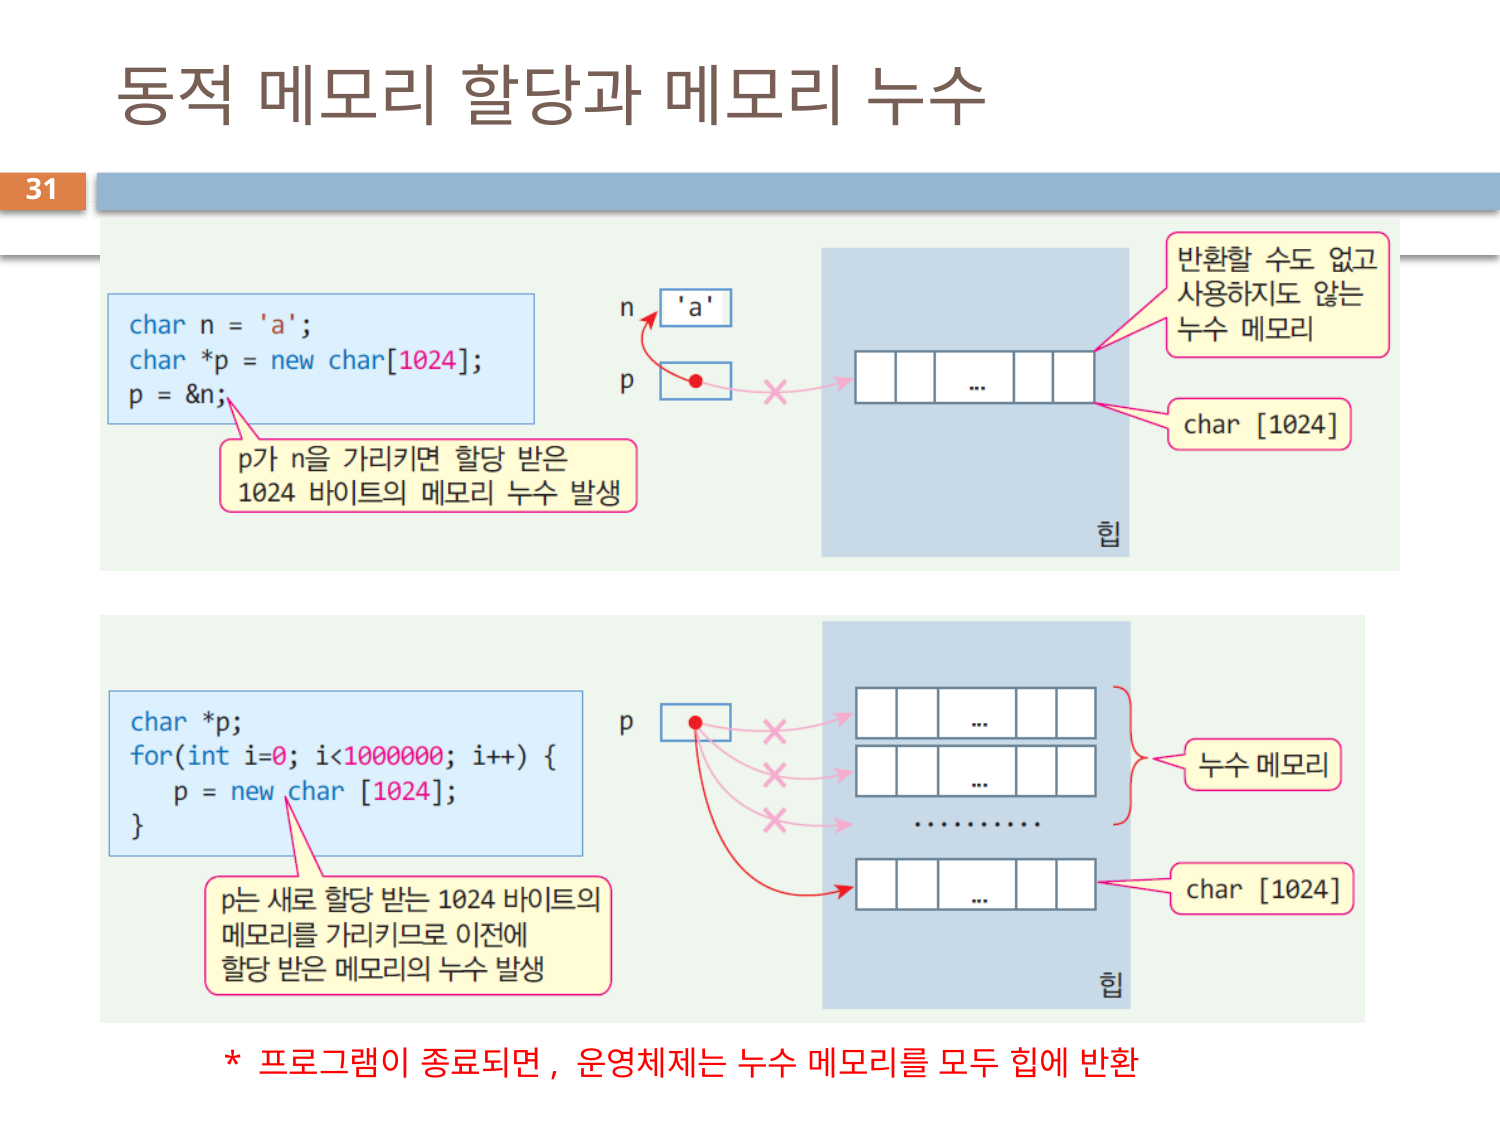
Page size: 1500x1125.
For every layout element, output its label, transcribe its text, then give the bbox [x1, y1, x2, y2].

slide_number 31 [0, 170, 87, 211]
picture [99, 614, 1365, 1023]
picture [99, 219, 1400, 571]
title 동적 메모리 할당과 메모리 누수 [100, 37, 1438, 149]
text_box * 프로그램이 종료되면, 운영체제는 누수 메모리를 모두 힙에 반환 [208, 1034, 1156, 1090]
